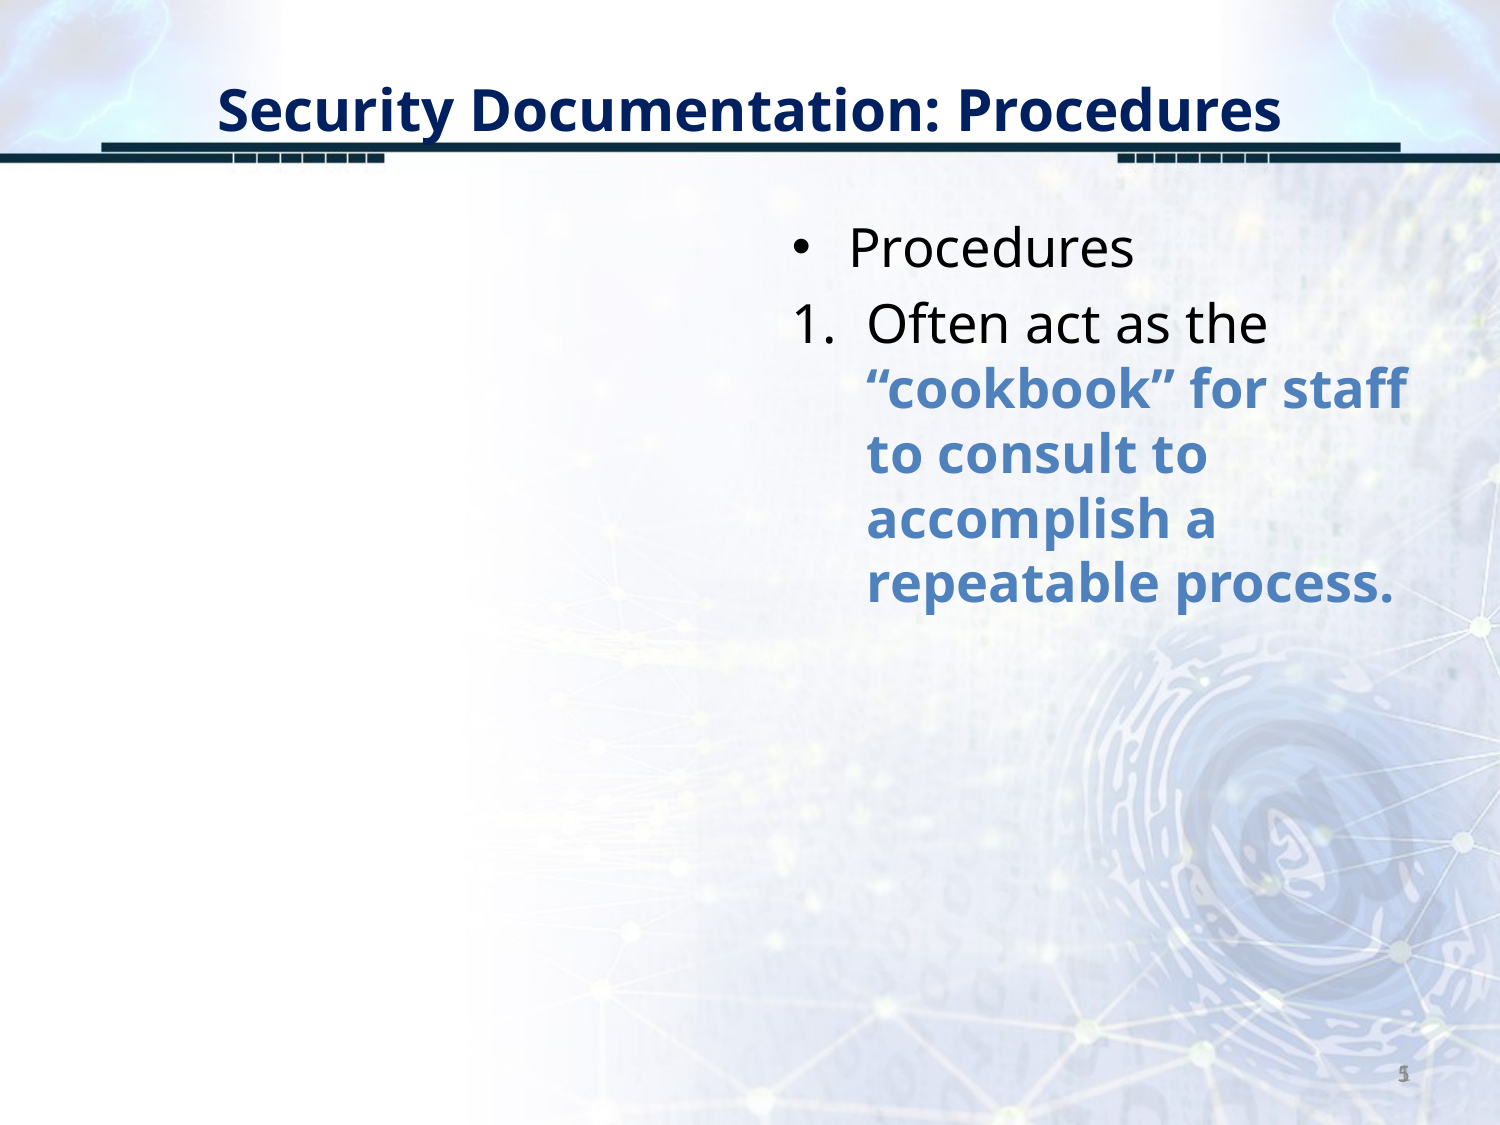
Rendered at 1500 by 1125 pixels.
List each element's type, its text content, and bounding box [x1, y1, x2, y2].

list Procedures Often act as the “cookbook” for staff to consult to accomplish a repeatable process. [776, 205, 1425, 1023]
slide_number 5 [1074, 1042, 1425, 1103]
picture [0, 0, 1500, 1125]
title Security Documentation: Procedures [75, 34, 1425, 182]
